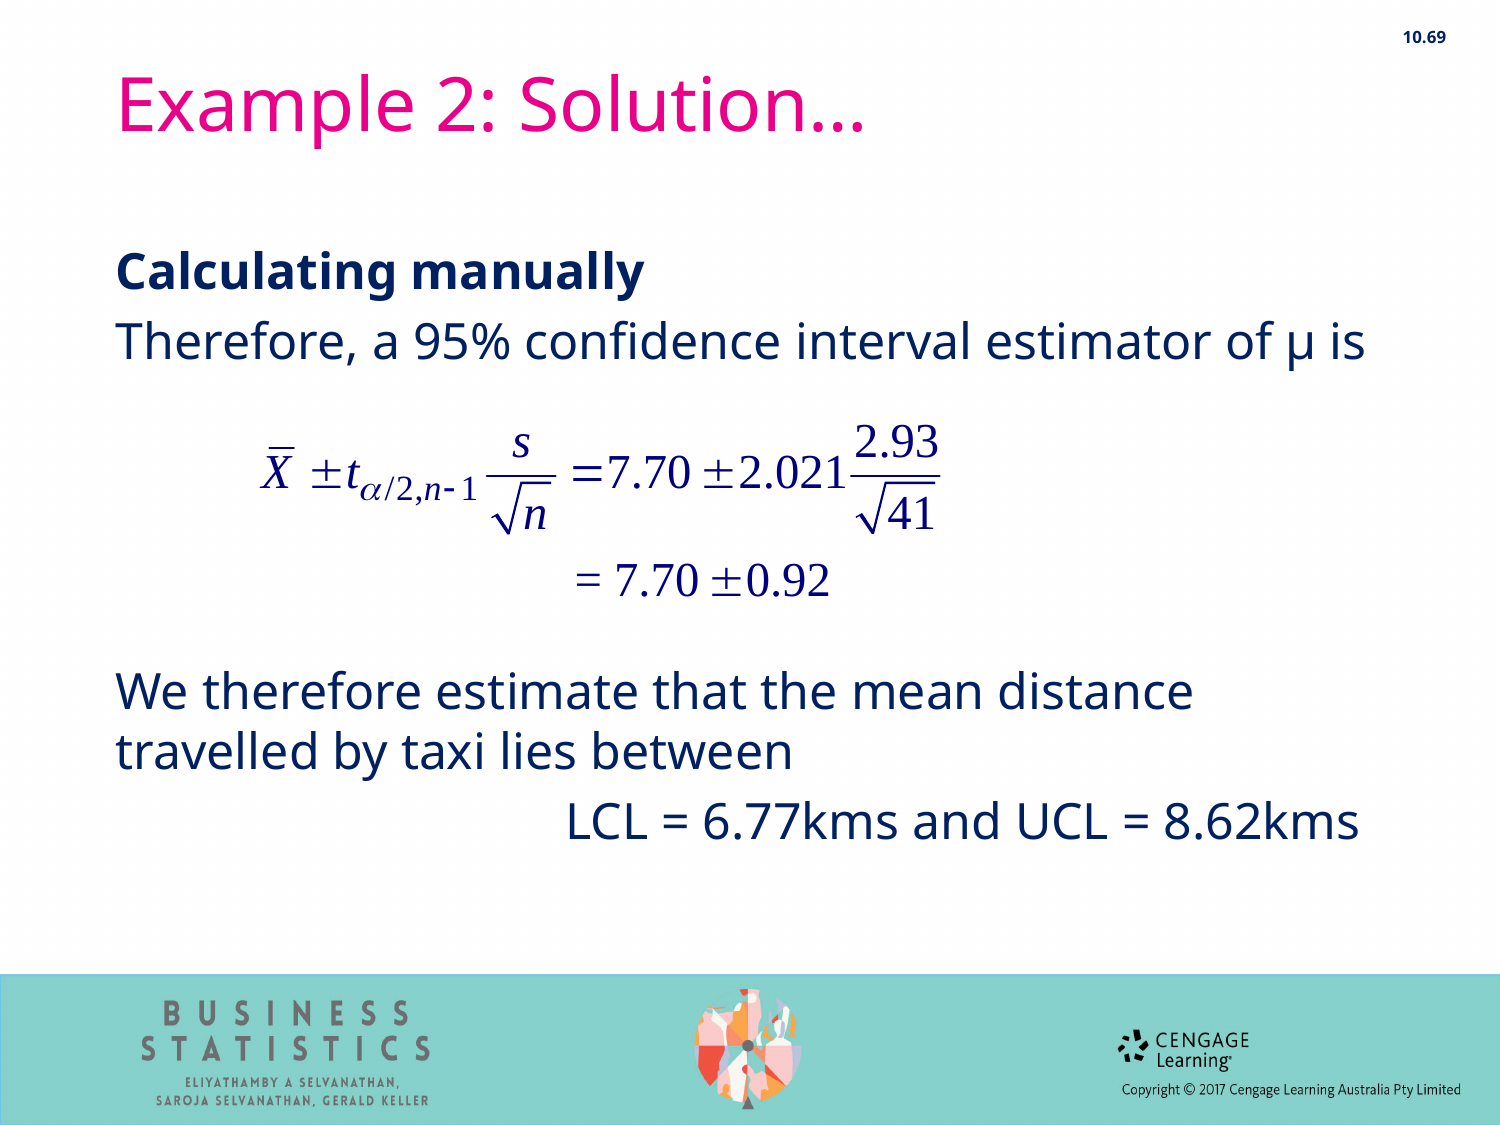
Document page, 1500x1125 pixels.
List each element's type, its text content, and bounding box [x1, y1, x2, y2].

title Example 2: Solution… [100, 42, 1376, 161]
text_box 10.69 [1387, 0, 1500, 60]
picture [0, 0, 1500, 1125]
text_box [249, 410, 950, 620]
list Calculating manually Therefore, a 95% confidence interval estimator of μ is We therefore estimate that the mean distance travelled by taxi lies between LCL = 6.77kms and UCL = 8.62kms [100, 231, 1424, 941]
